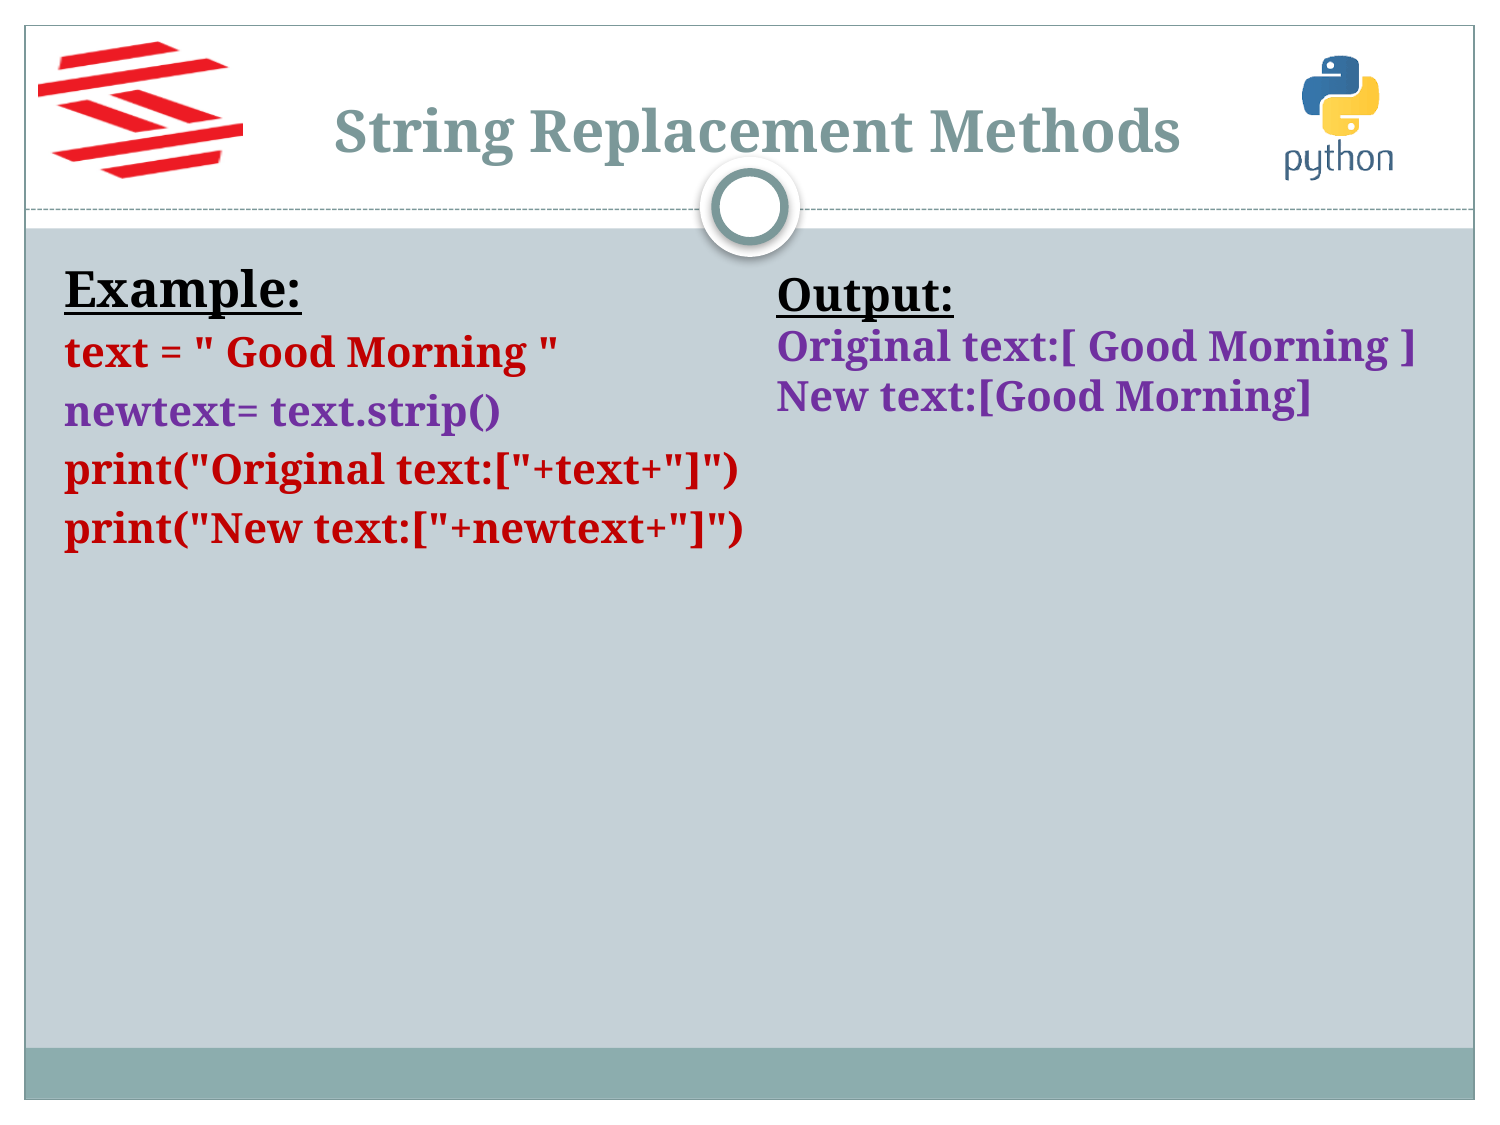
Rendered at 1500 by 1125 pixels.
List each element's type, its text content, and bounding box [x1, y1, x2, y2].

picture [1206, 53, 1471, 186]
picture [37, 40, 243, 185]
list Example: text = " Good Morning " newtext= text.strip() print("Original text:["+text+"]") print("New text:["+newtext+"]") [49, 250, 1445, 1047]
title String Replacement Methods [248, 46, 1459, 172]
text_box Output: Original text:[ Good Morning ] New text:[Good Morning] [761, 257, 1458, 428]
